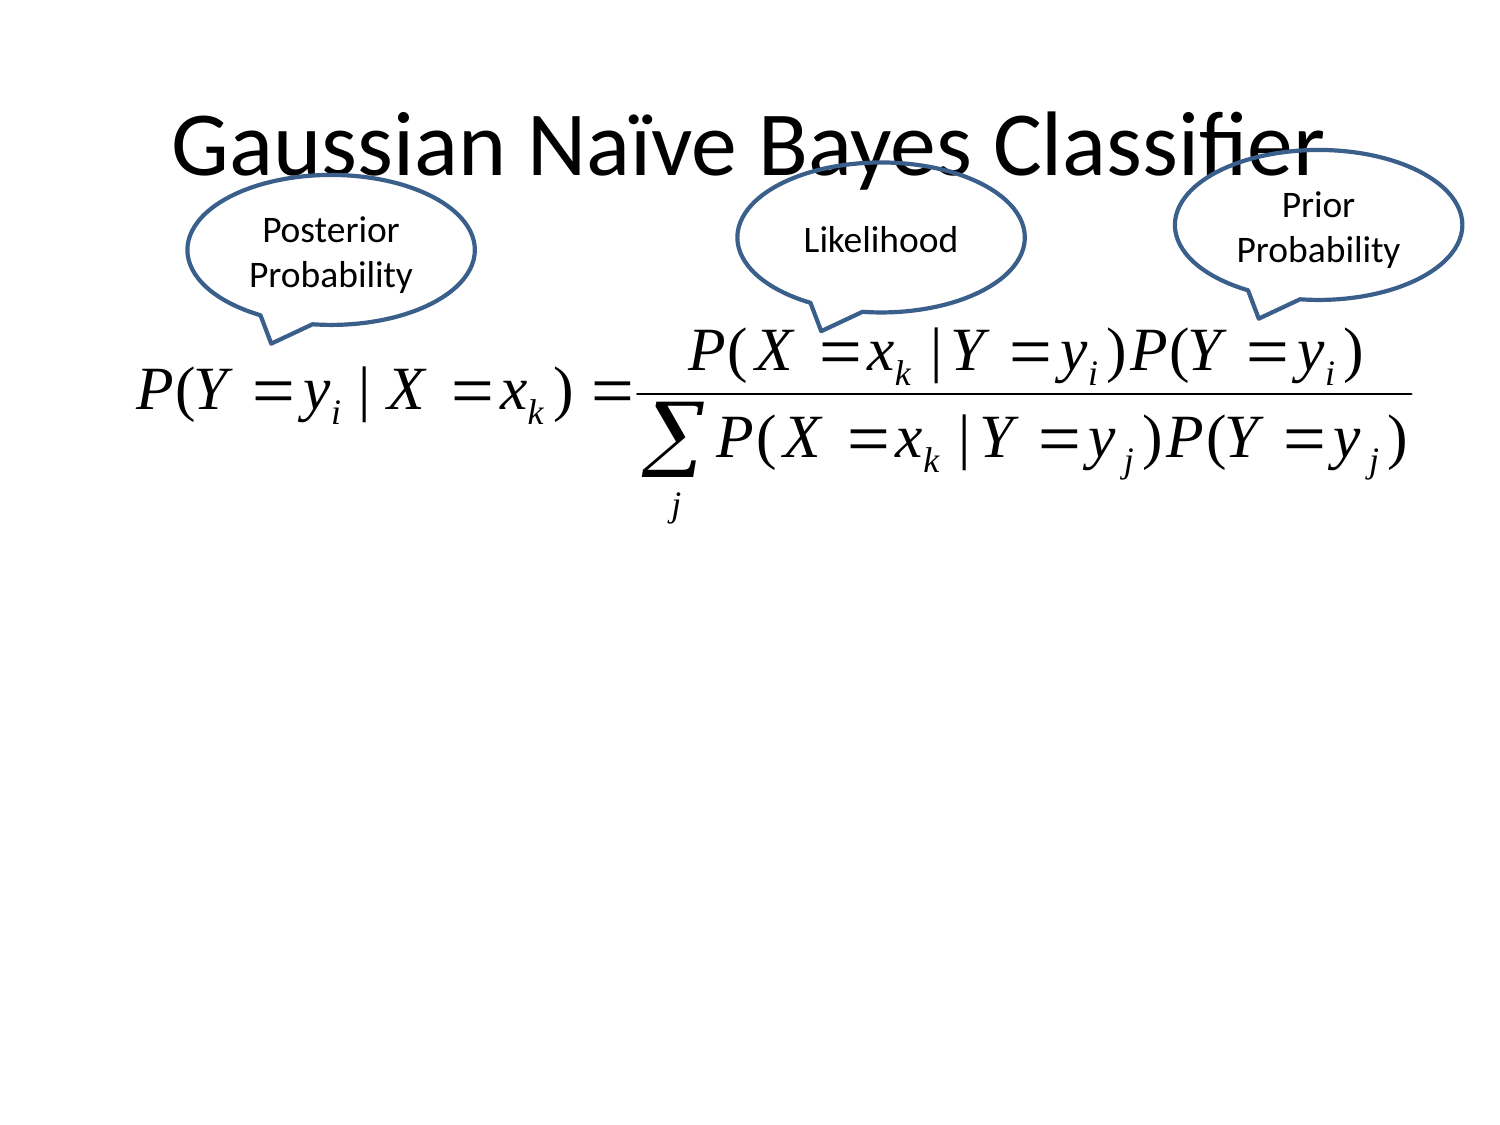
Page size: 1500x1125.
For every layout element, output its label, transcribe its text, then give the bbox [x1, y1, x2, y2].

title Gaussian Naïve Bayes Classifier [75, 45, 1425, 233]
text_box Likelihood [735, 160, 1027, 310]
text_box Prior Probability [1172, 147, 1465, 310]
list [124, 311, 1423, 538]
text_box Posterior Probability [185, 172, 477, 310]
